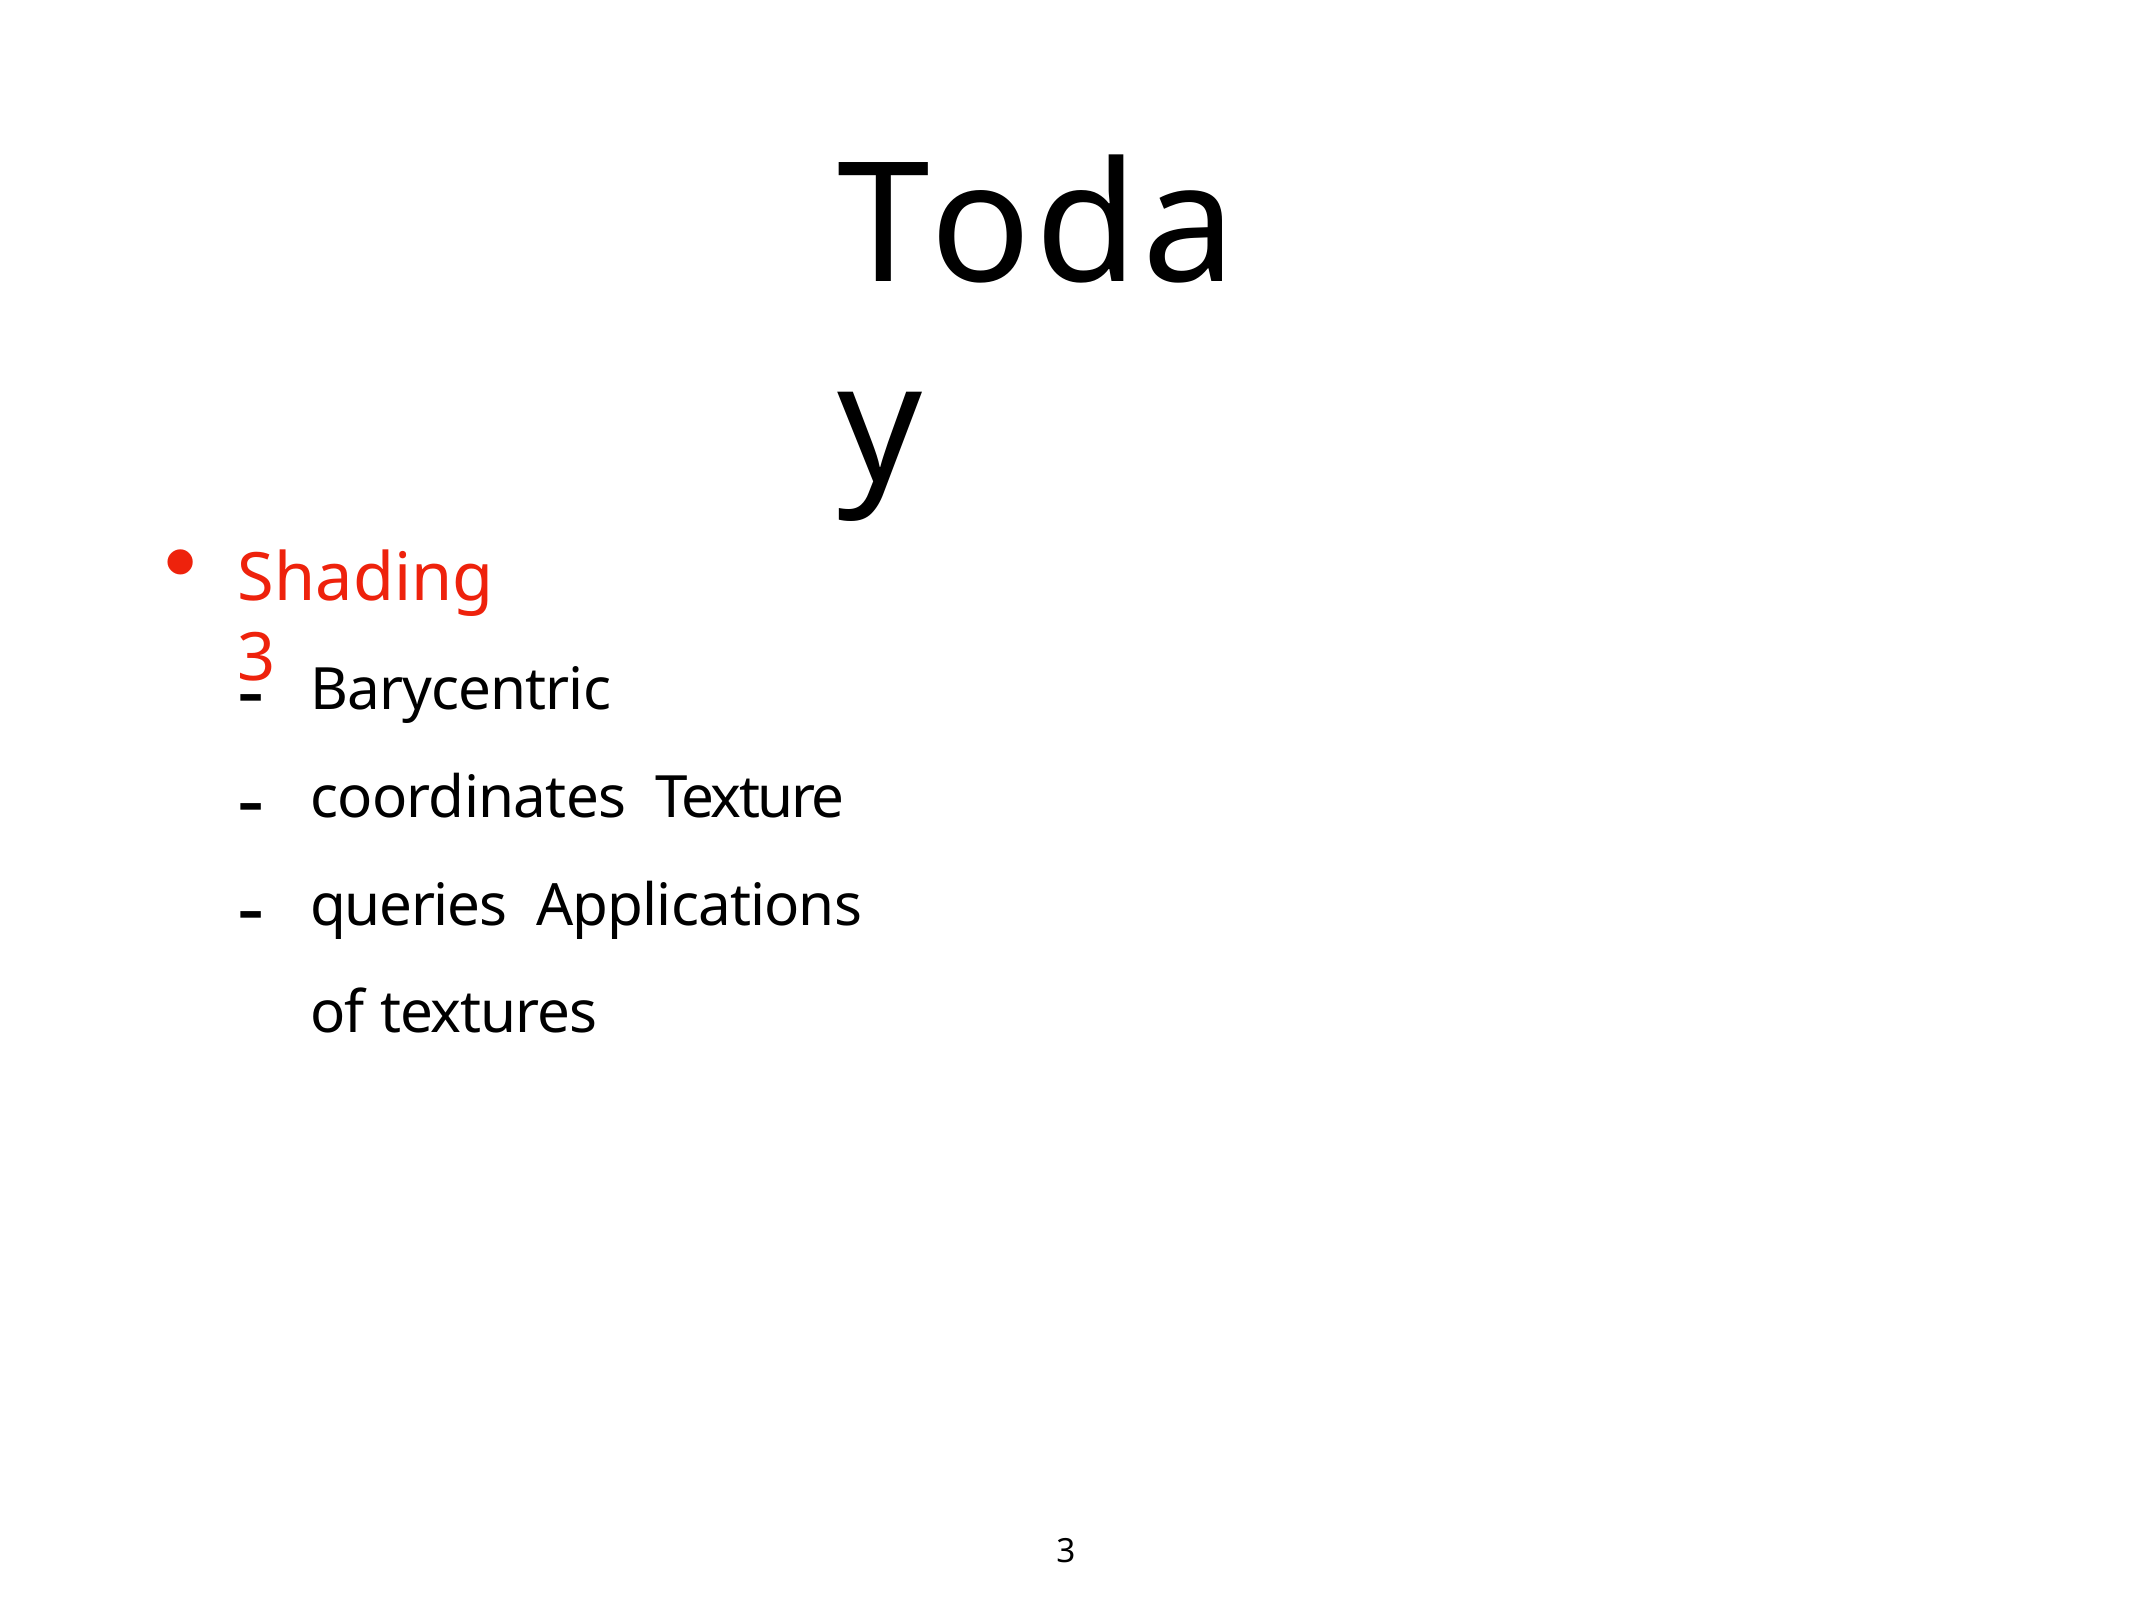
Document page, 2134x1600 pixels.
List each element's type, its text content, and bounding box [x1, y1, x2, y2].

title Today [835, 112, 1300, 515]
text_box 3 [1049, 1528, 1081, 1575]
text_box - - - [235, 627, 271, 955]
text_box Shading 3 [162, 531, 541, 694]
text_box Barycentric coordinates Texture queries Applications of textures [308, 611, 906, 1045]
